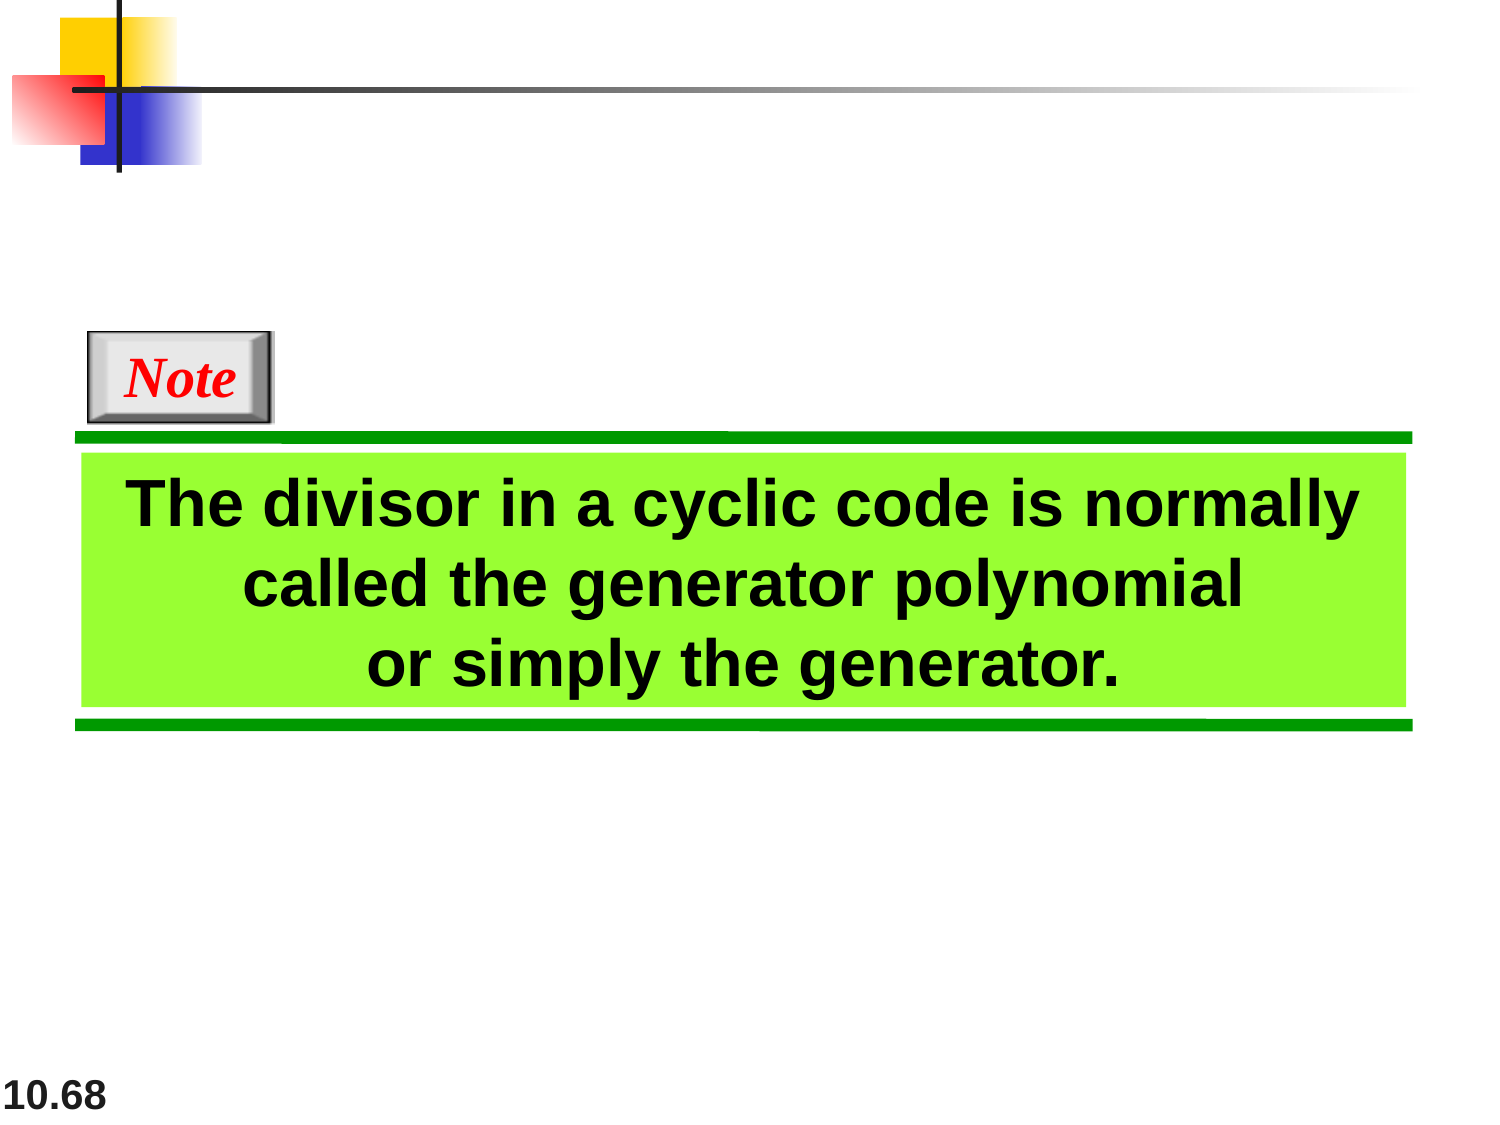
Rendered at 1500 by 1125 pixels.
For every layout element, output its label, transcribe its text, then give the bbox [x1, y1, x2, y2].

text_box [122, 93, 141, 165]
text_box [87, 331, 275, 425]
text_box [72, 87, 1423, 93]
text_box [122, 17, 177, 86]
text_box [141, 93, 202, 165]
text_box [116, 93, 122, 173]
text_box [80, 93, 116, 165]
text_box [60, 17, 116, 86]
text_box [12, 75, 105, 145]
slide_number 10.68 [0, 1050, 300, 1125]
text_box The divisor in a cyclic code is normally called the generator polynomial or simply the generator. [81, 452, 1407, 708]
text_box [116, 0, 122, 87]
